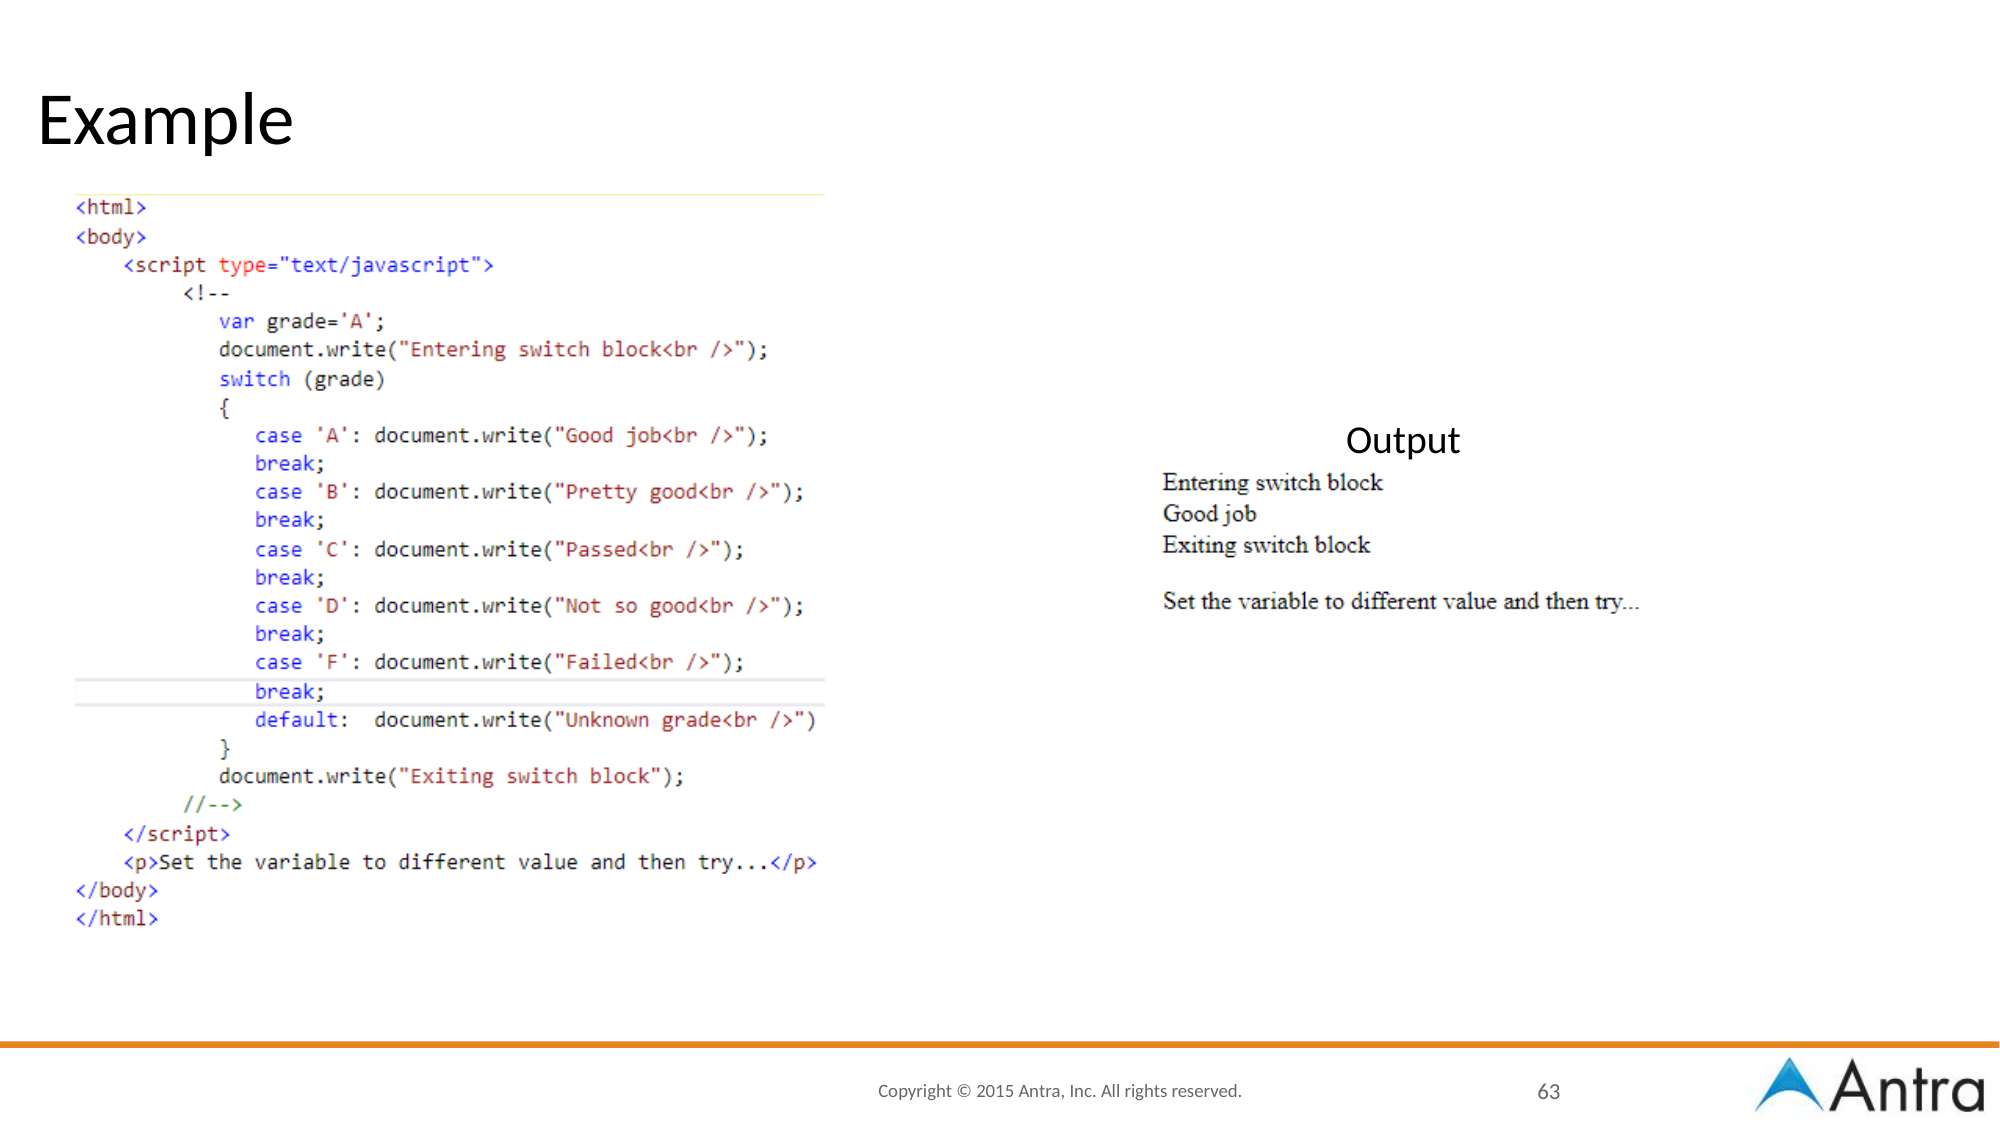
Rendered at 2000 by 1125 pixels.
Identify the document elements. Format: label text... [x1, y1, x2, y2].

picture [1160, 466, 1647, 618]
picture [1744, 1048, 1994, 1122]
title Example [37, 53, 1863, 159]
text_box Output [1346, 419, 1497, 465]
picture [75, 193, 825, 936]
slide_number ‹#› [1498, 1075, 1561, 1106]
